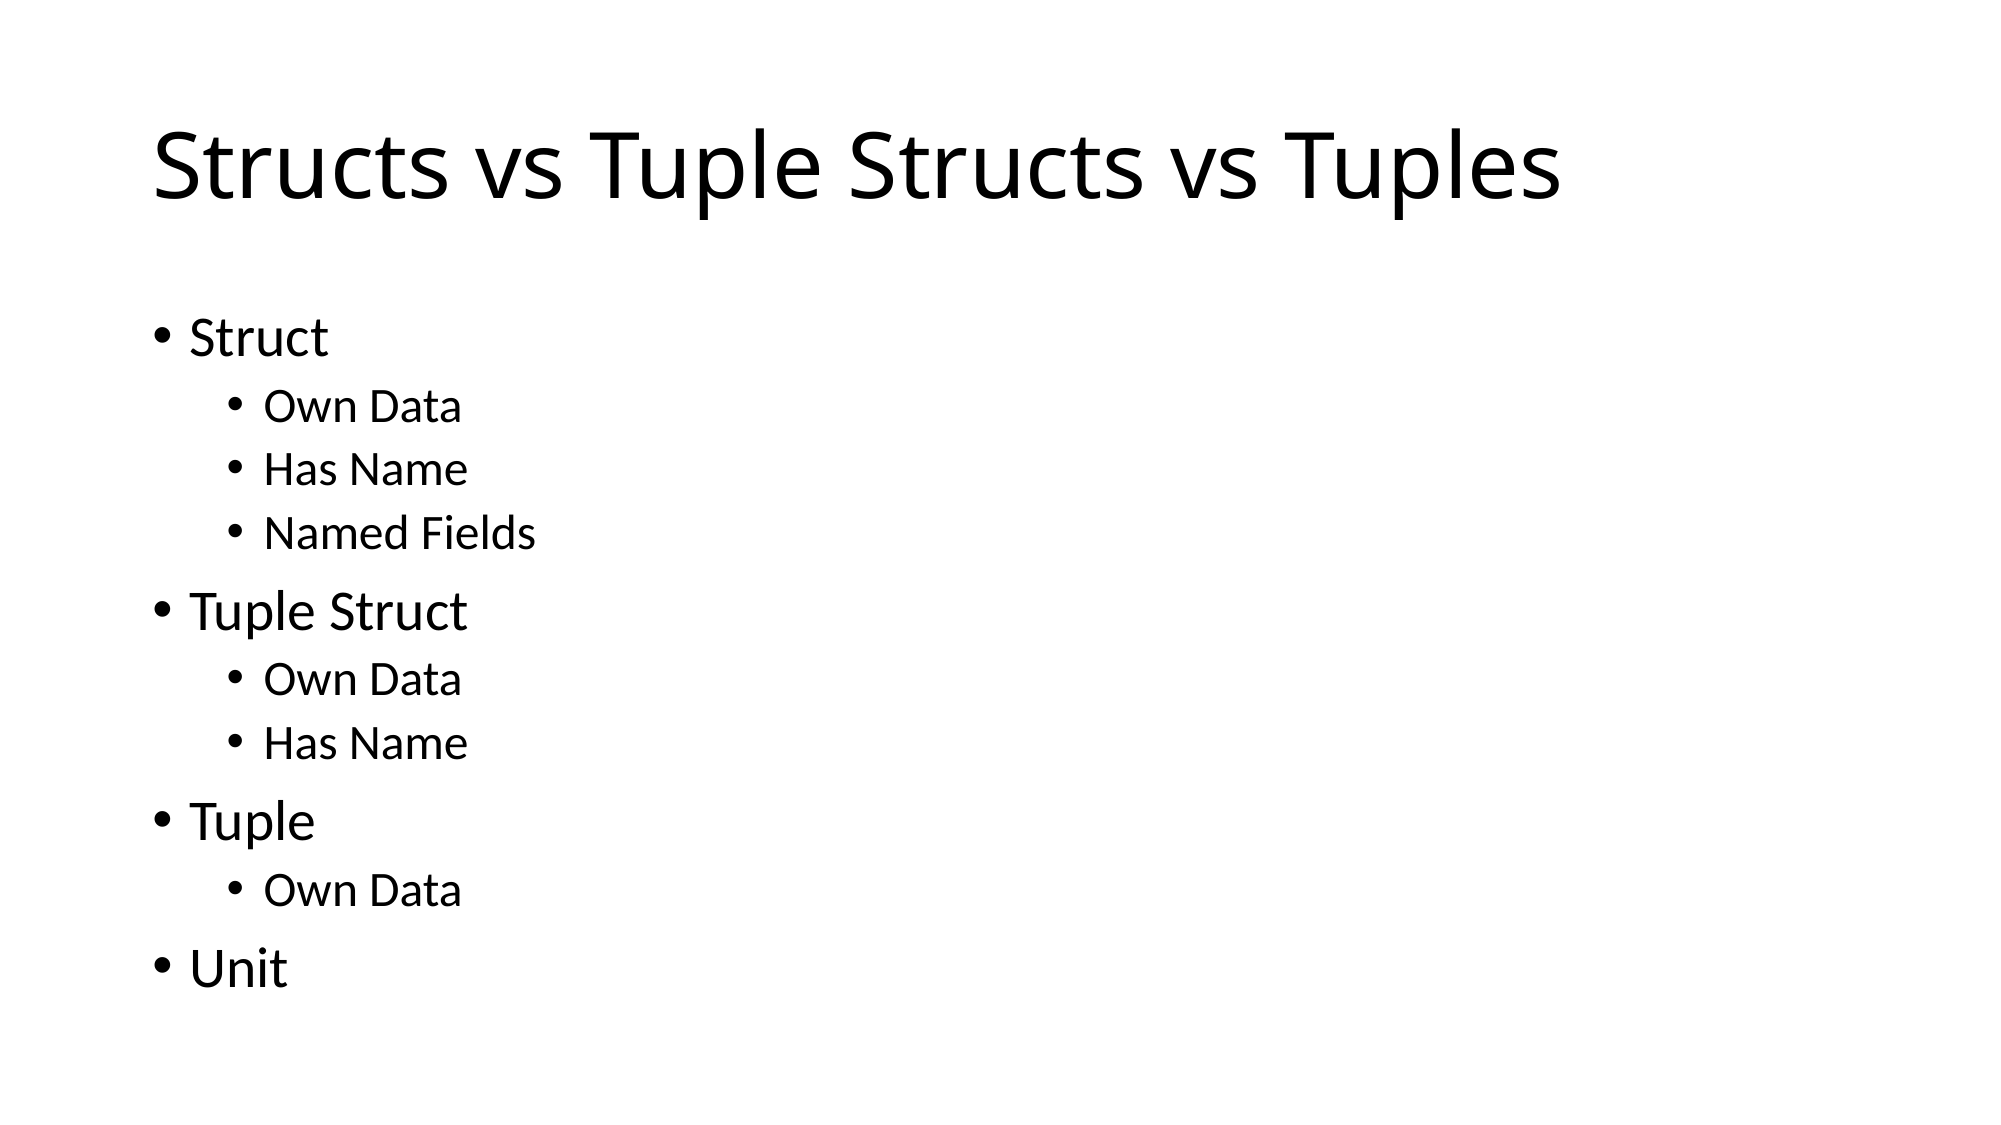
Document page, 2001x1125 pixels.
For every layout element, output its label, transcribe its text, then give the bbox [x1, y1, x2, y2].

list Struct Own Data Has Name Named Fields Tuple Struct Own Data Has Name Tuple Own Data Unit [137, 299, 1863, 1014]
title Structs vs Tuple Structs vs Tuples [137, 59, 1863, 278]
